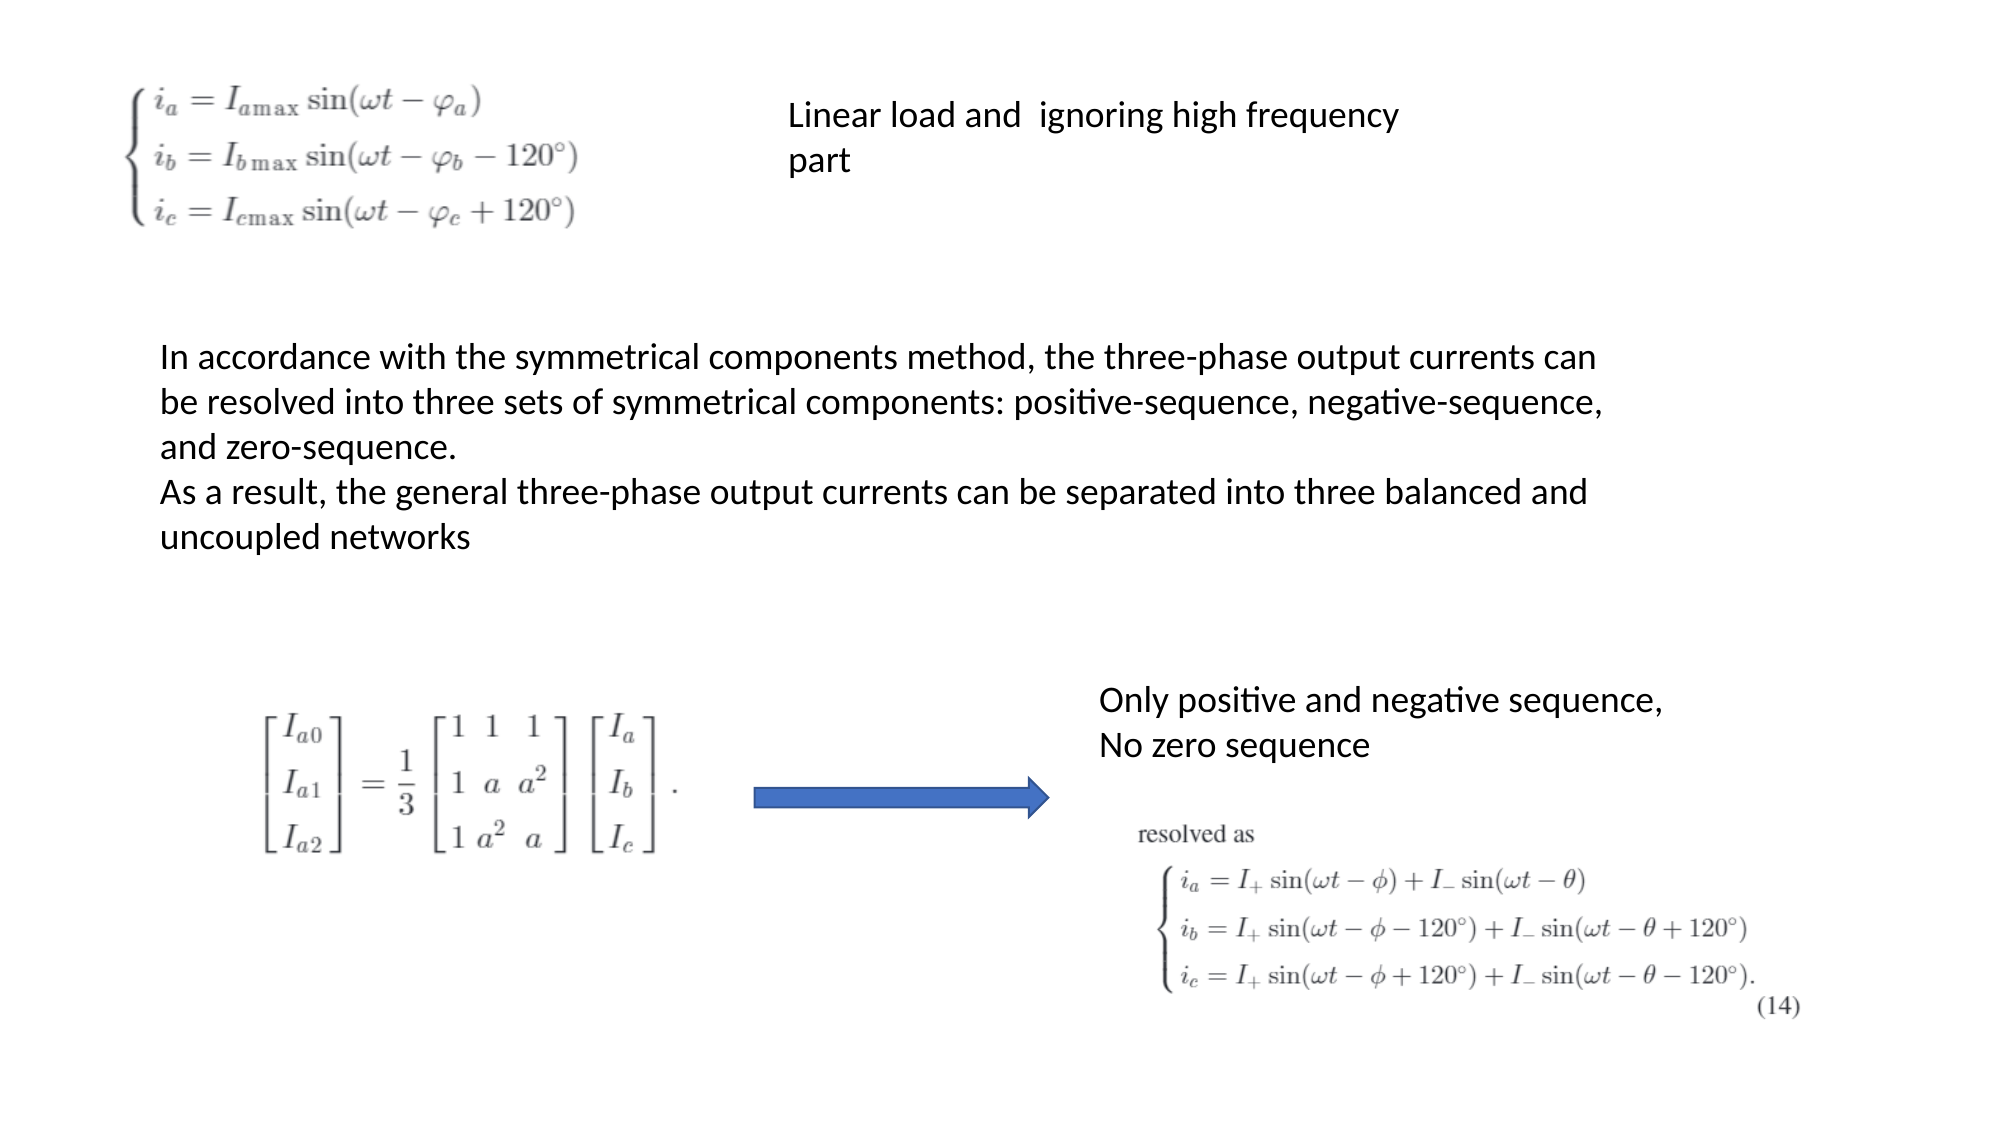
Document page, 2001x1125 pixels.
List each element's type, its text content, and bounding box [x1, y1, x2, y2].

text_box In accordance with the symmetrical components method, the three-phase output currents can be resolved into three sets of symmetrical components: positive-sequence, negative-sequence, and zero-sequence. As a result, the general three-phase output currents can be separated into three balanced and uncoupled networks [145, 324, 1650, 565]
picture [1109, 803, 1849, 1051]
text_box Only positive and negative sequence, No zero sequence [1084, 668, 1846, 773]
picture [81, 668, 694, 942]
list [81, 64, 607, 249]
text_box Linear load and ignoring high frequency part [773, 82, 1433, 188]
text_box [753, 775, 1050, 820]
